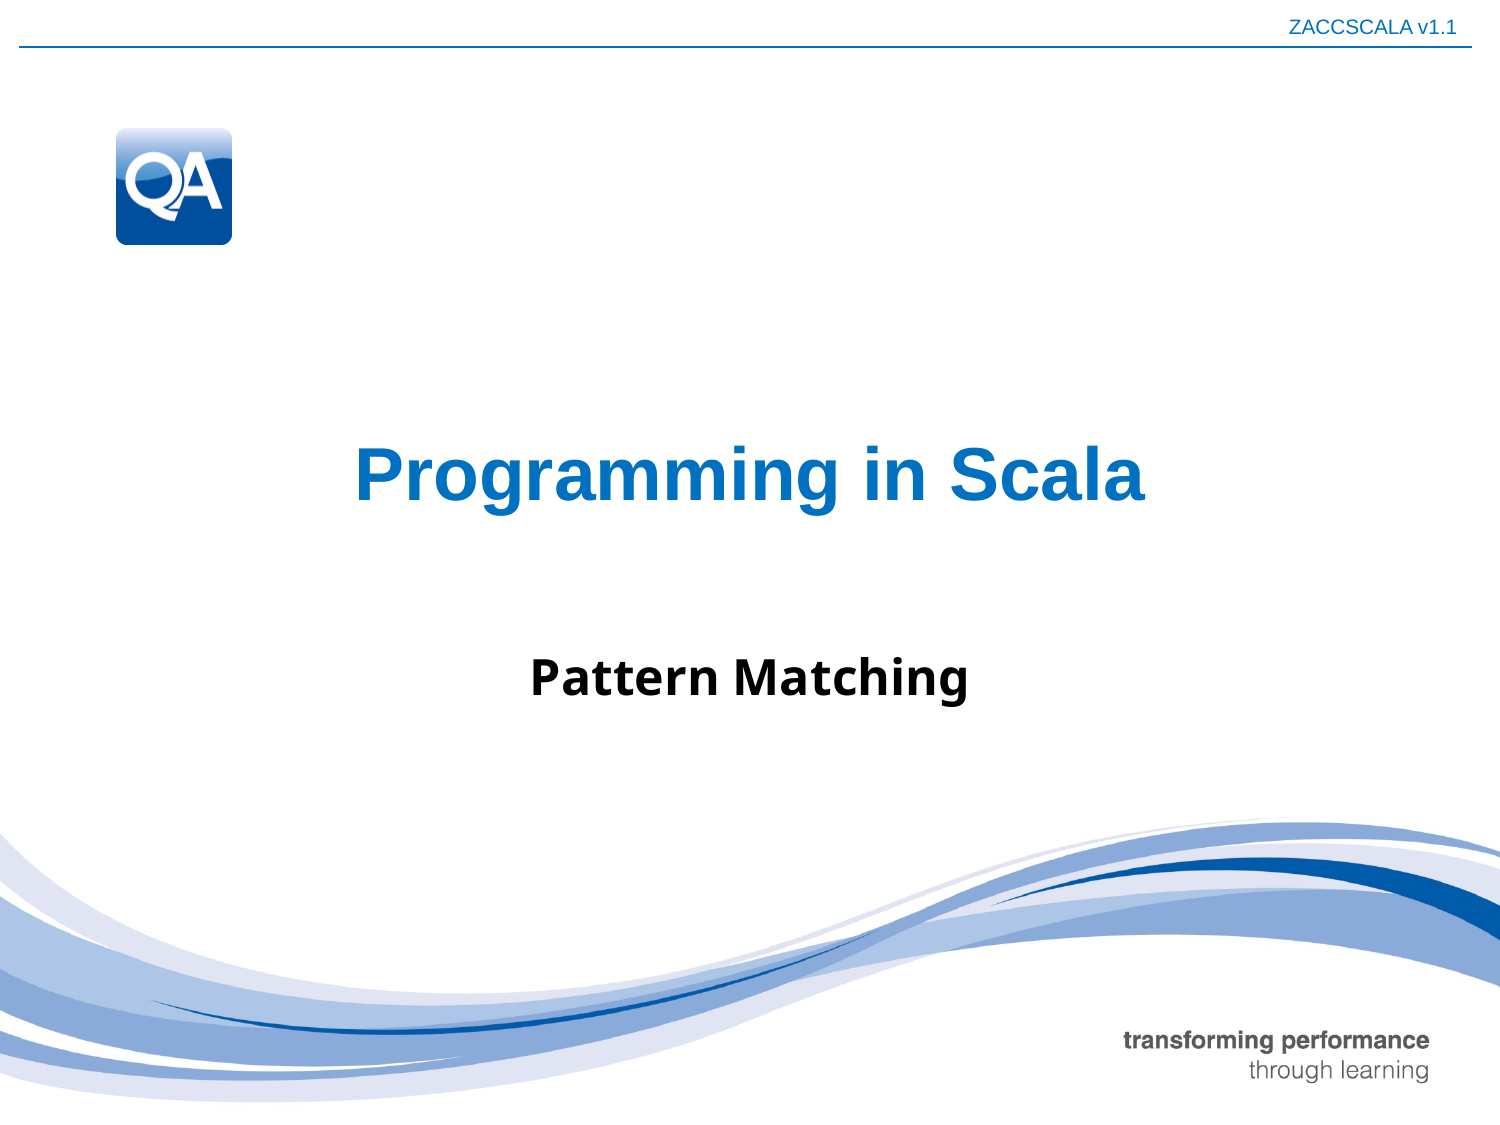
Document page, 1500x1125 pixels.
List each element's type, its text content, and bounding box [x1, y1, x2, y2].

picture [0, 817, 1500, 1109]
title Programming in Scala [70, 349, 1430, 591]
picture [110, 128, 232, 245]
subtitle Pattern Matching [225, 637, 1275, 925]
